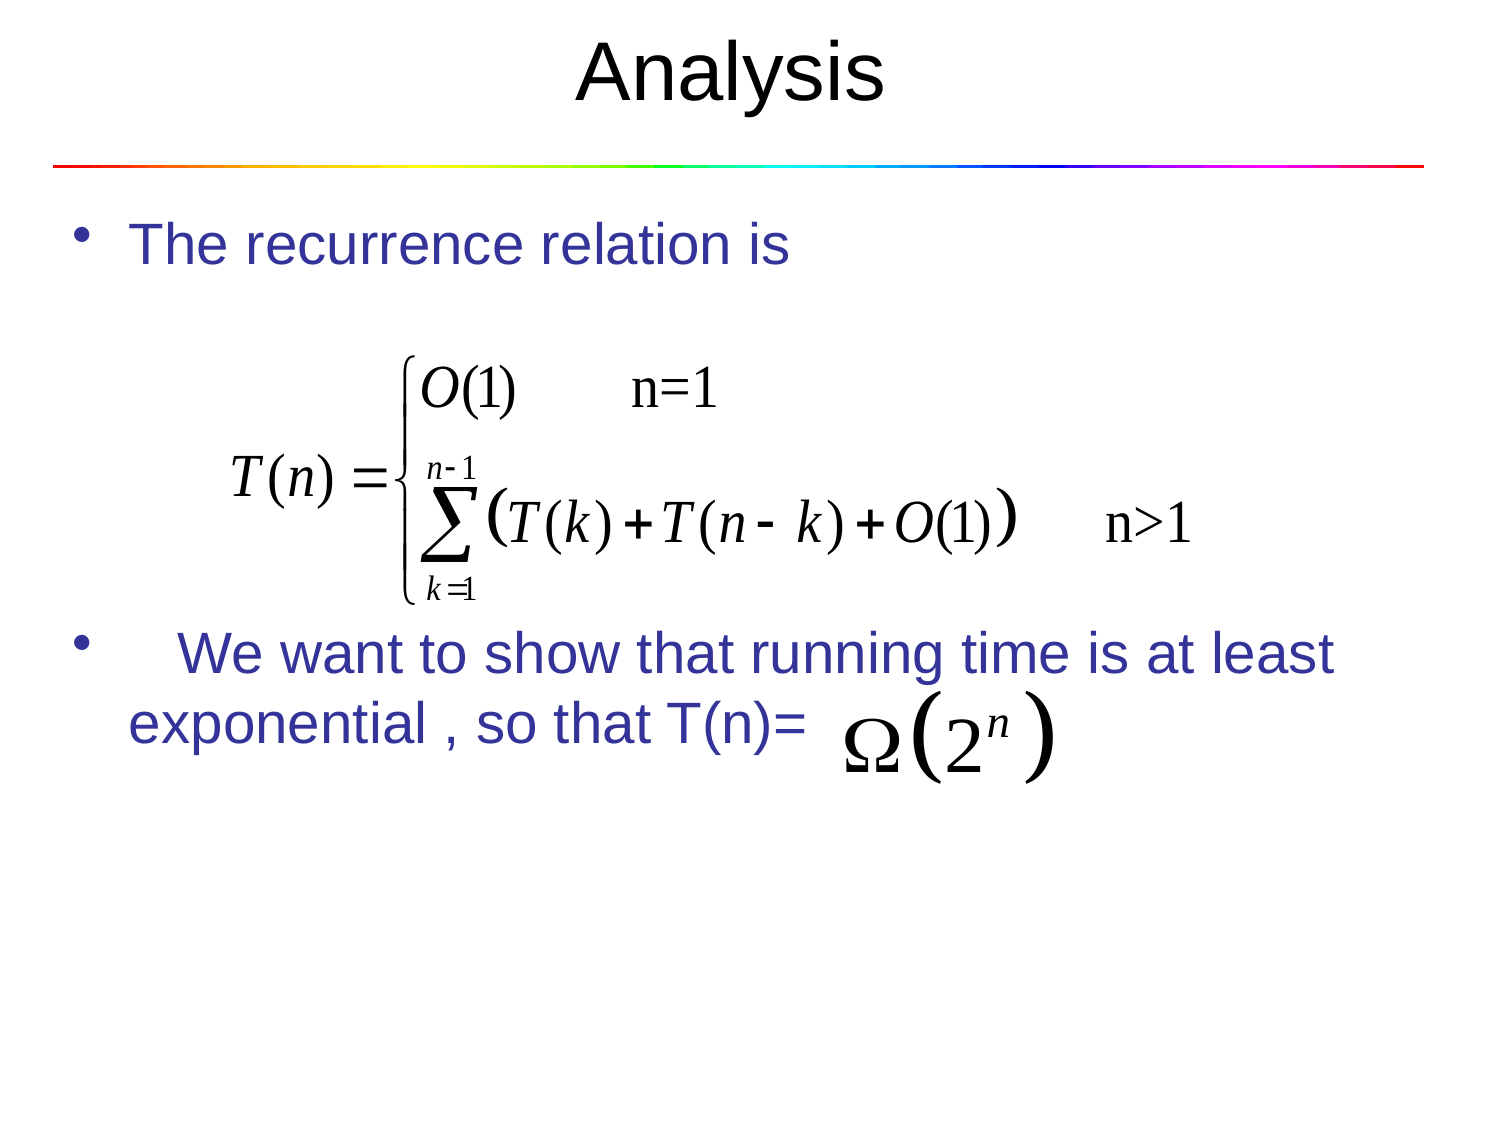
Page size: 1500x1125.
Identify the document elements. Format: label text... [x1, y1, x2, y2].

title Analysis [55, 16, 1407, 120]
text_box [829, 679, 1061, 827]
list The recurrence relation is We want to show that running time is at least exponential , so that T(n)= [57, 198, 1408, 1033]
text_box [223, 342, 1201, 619]
